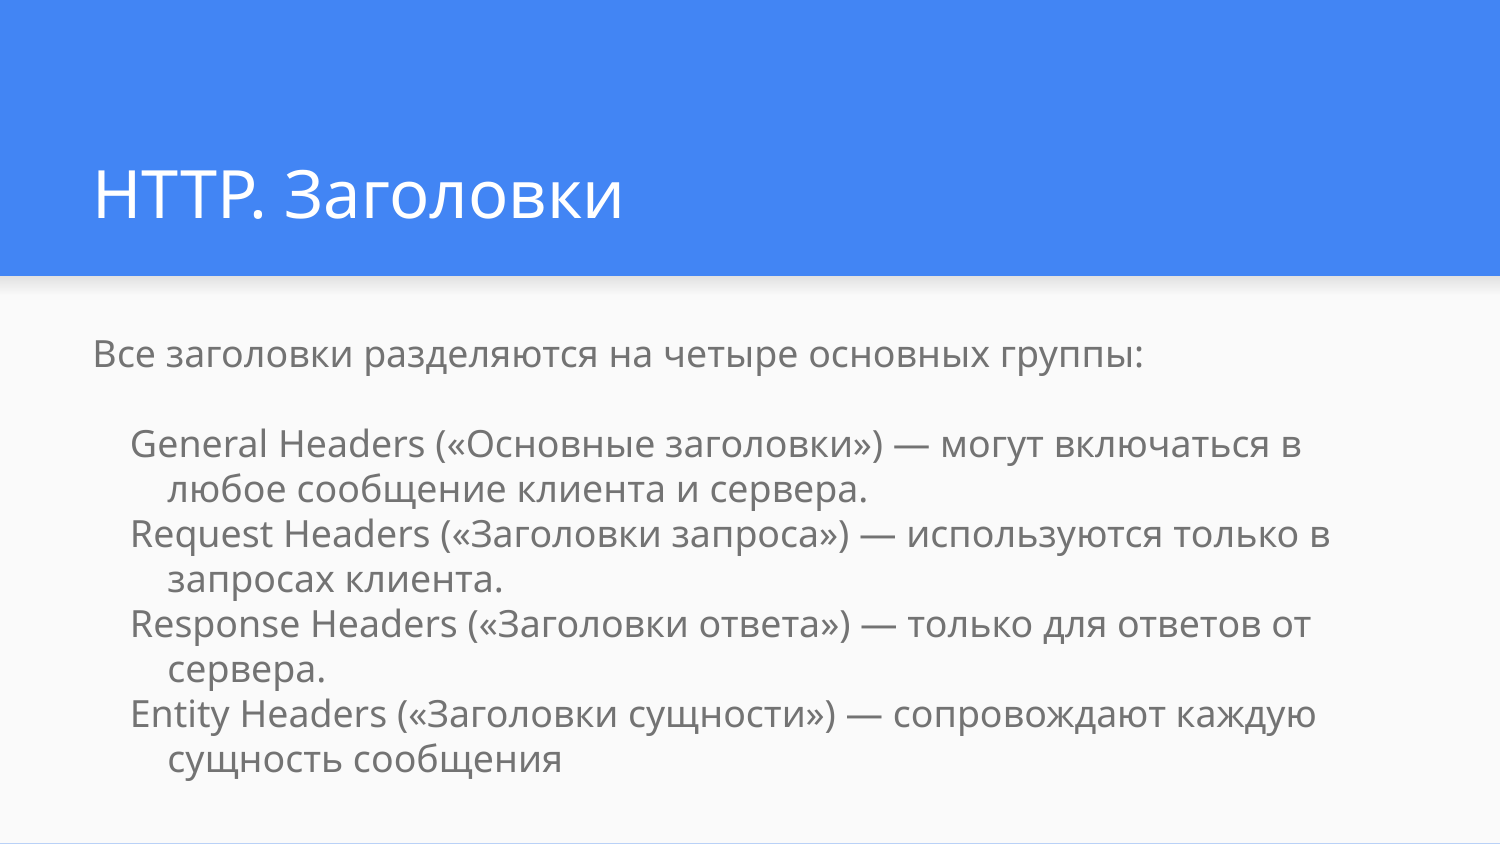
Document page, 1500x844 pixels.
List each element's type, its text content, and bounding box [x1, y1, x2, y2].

title HTTP. Заголовки [77, 121, 1427, 248]
list Все заголовки разделяются на четыре основных группы: General Headers («Основные заголовки») — могут включаться в любое сообщение клиента и сервера. Request Headers («Заголовки запроса») — используются только в запросах клиента. Response Headers («Заголовки ответа») — только для ответов от сервера. Entity Headers («Заголовки сущности») — сопровождают каждую сущность сообщения [77, 314, 1427, 760]
